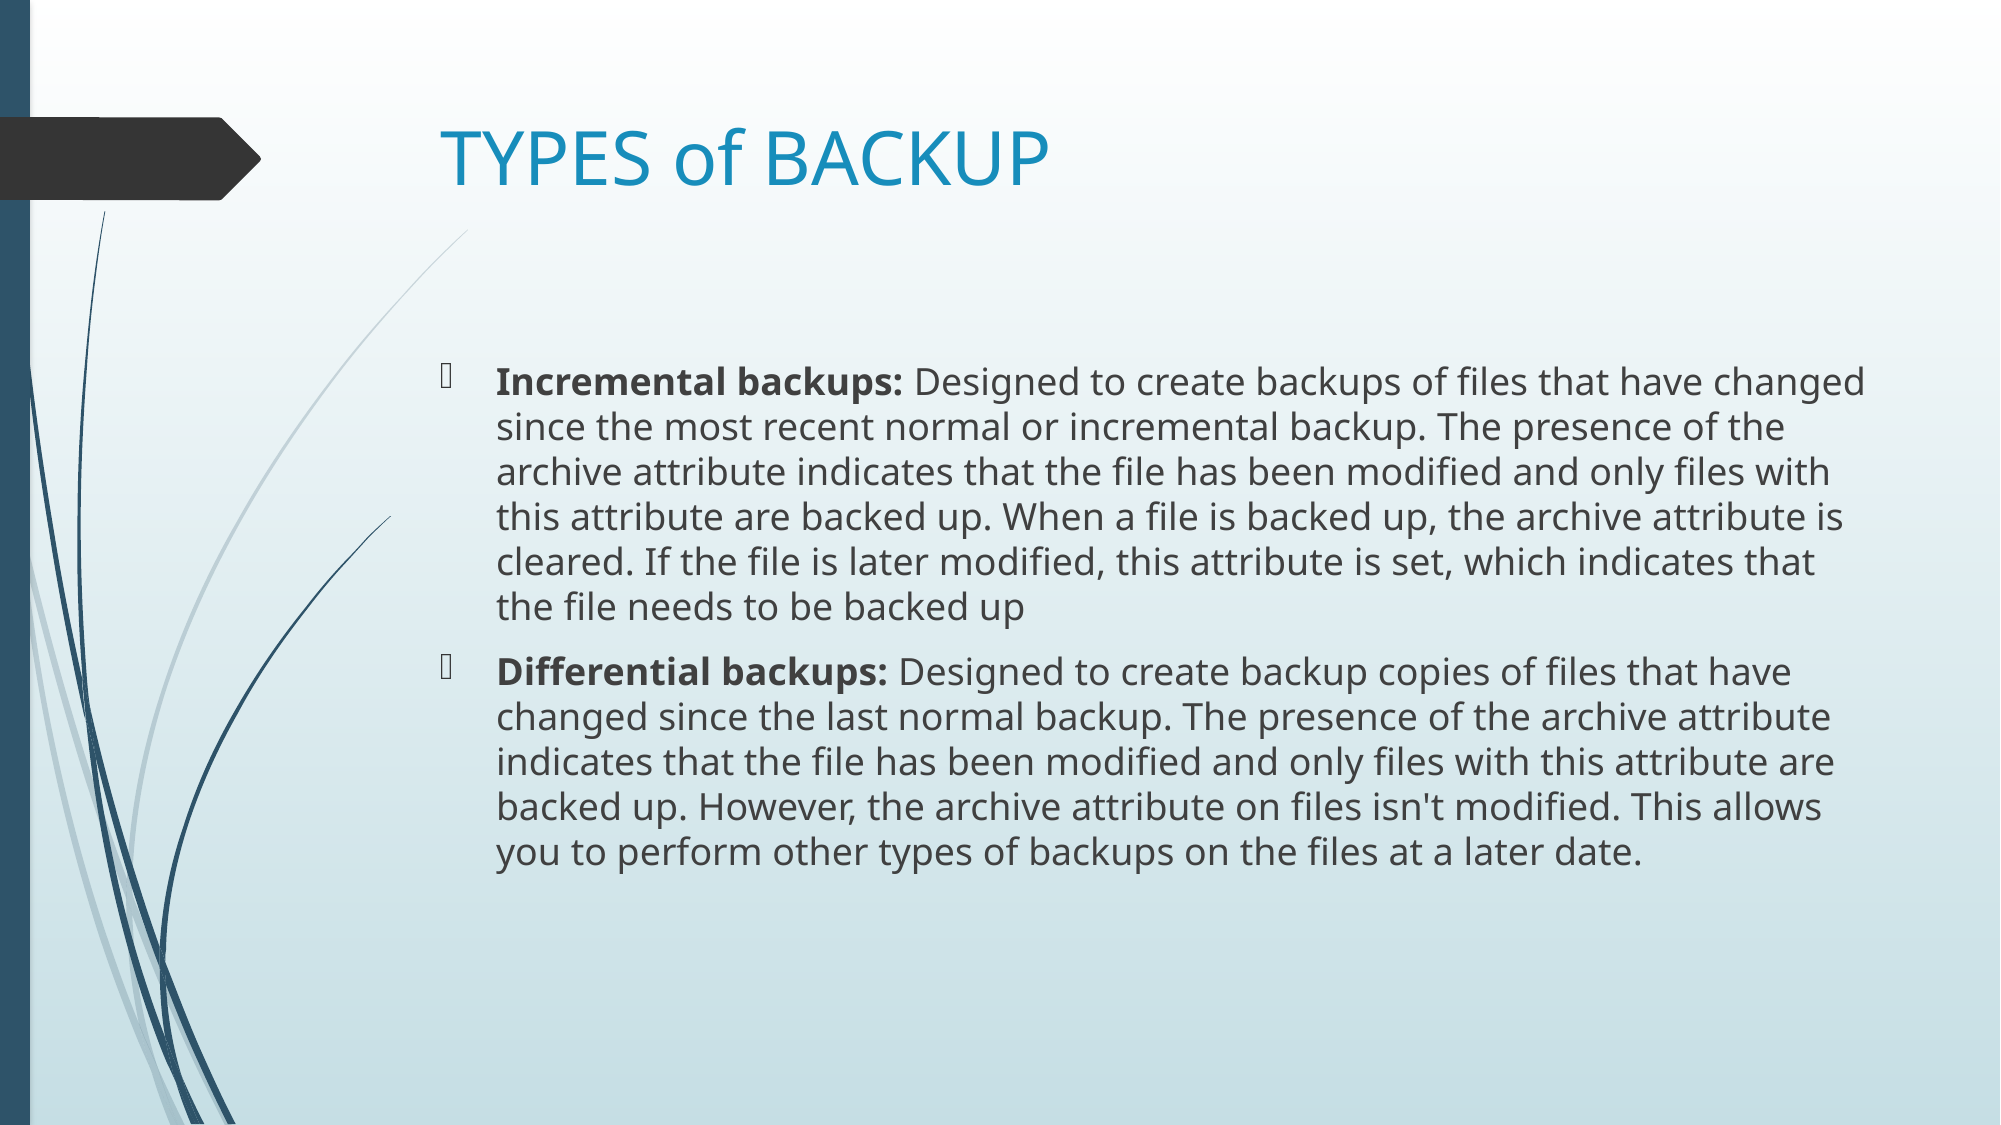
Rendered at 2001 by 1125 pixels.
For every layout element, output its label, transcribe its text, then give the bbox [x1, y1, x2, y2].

title TYPES of BACKUP [425, 102, 1888, 313]
list Incremental backups: Designed to create backups of files that have changed since the most recent normal or incremental backup. The presence of the archive attribute indicates that the file has been modified and only files with this attribute are backed up. When a file is backed up, the archive attribute is cleared. If the file is later modified, this attribute is set, which indicates that the file needs to be backed up Differential backups: Designed to create backup copies of files that have changed since the last normal backup. The presence of the archive attribute indicates that the file has been modified and only files with this attribute are backed up. However, the archive attribute on files isn't modified. This allows you to perform other types of backups on the files at a later date. [424, 350, 1888, 970]
